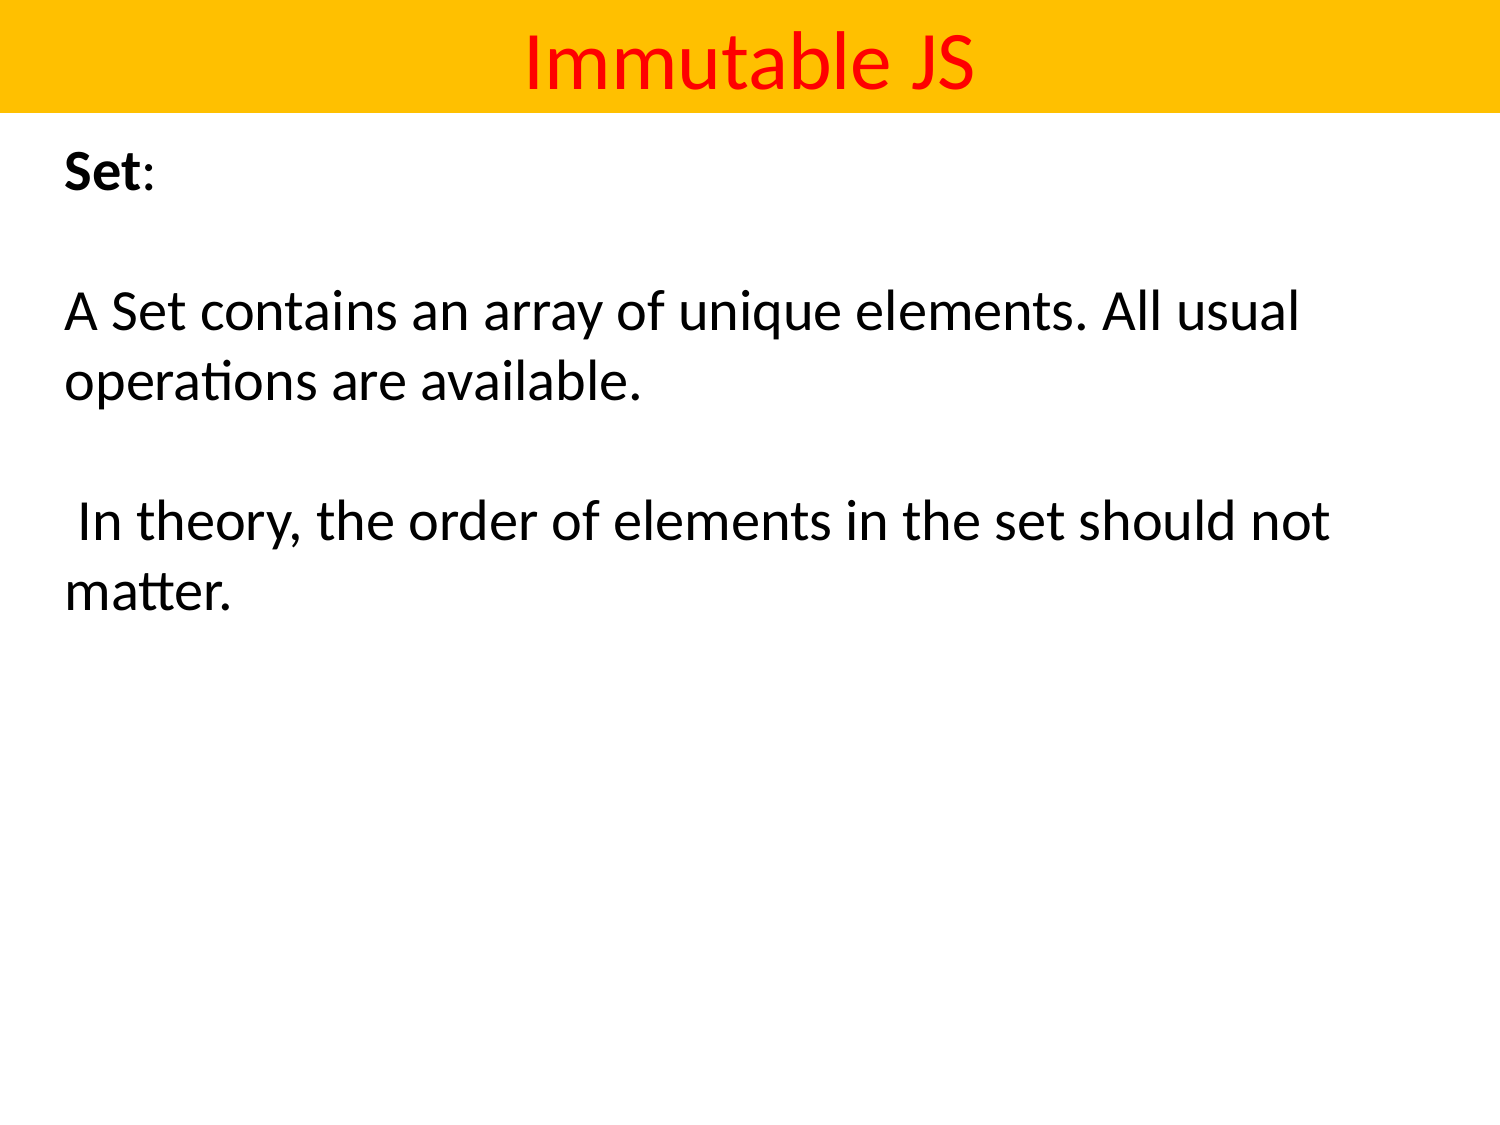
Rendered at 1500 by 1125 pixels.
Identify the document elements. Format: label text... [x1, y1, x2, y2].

text_box Set: A Set contains an array of unique elements. All usual operations are available. In theory, the order of elements in the set should not matter. [50, 125, 1450, 630]
title Immutable JS [0, 0, 1500, 113]
